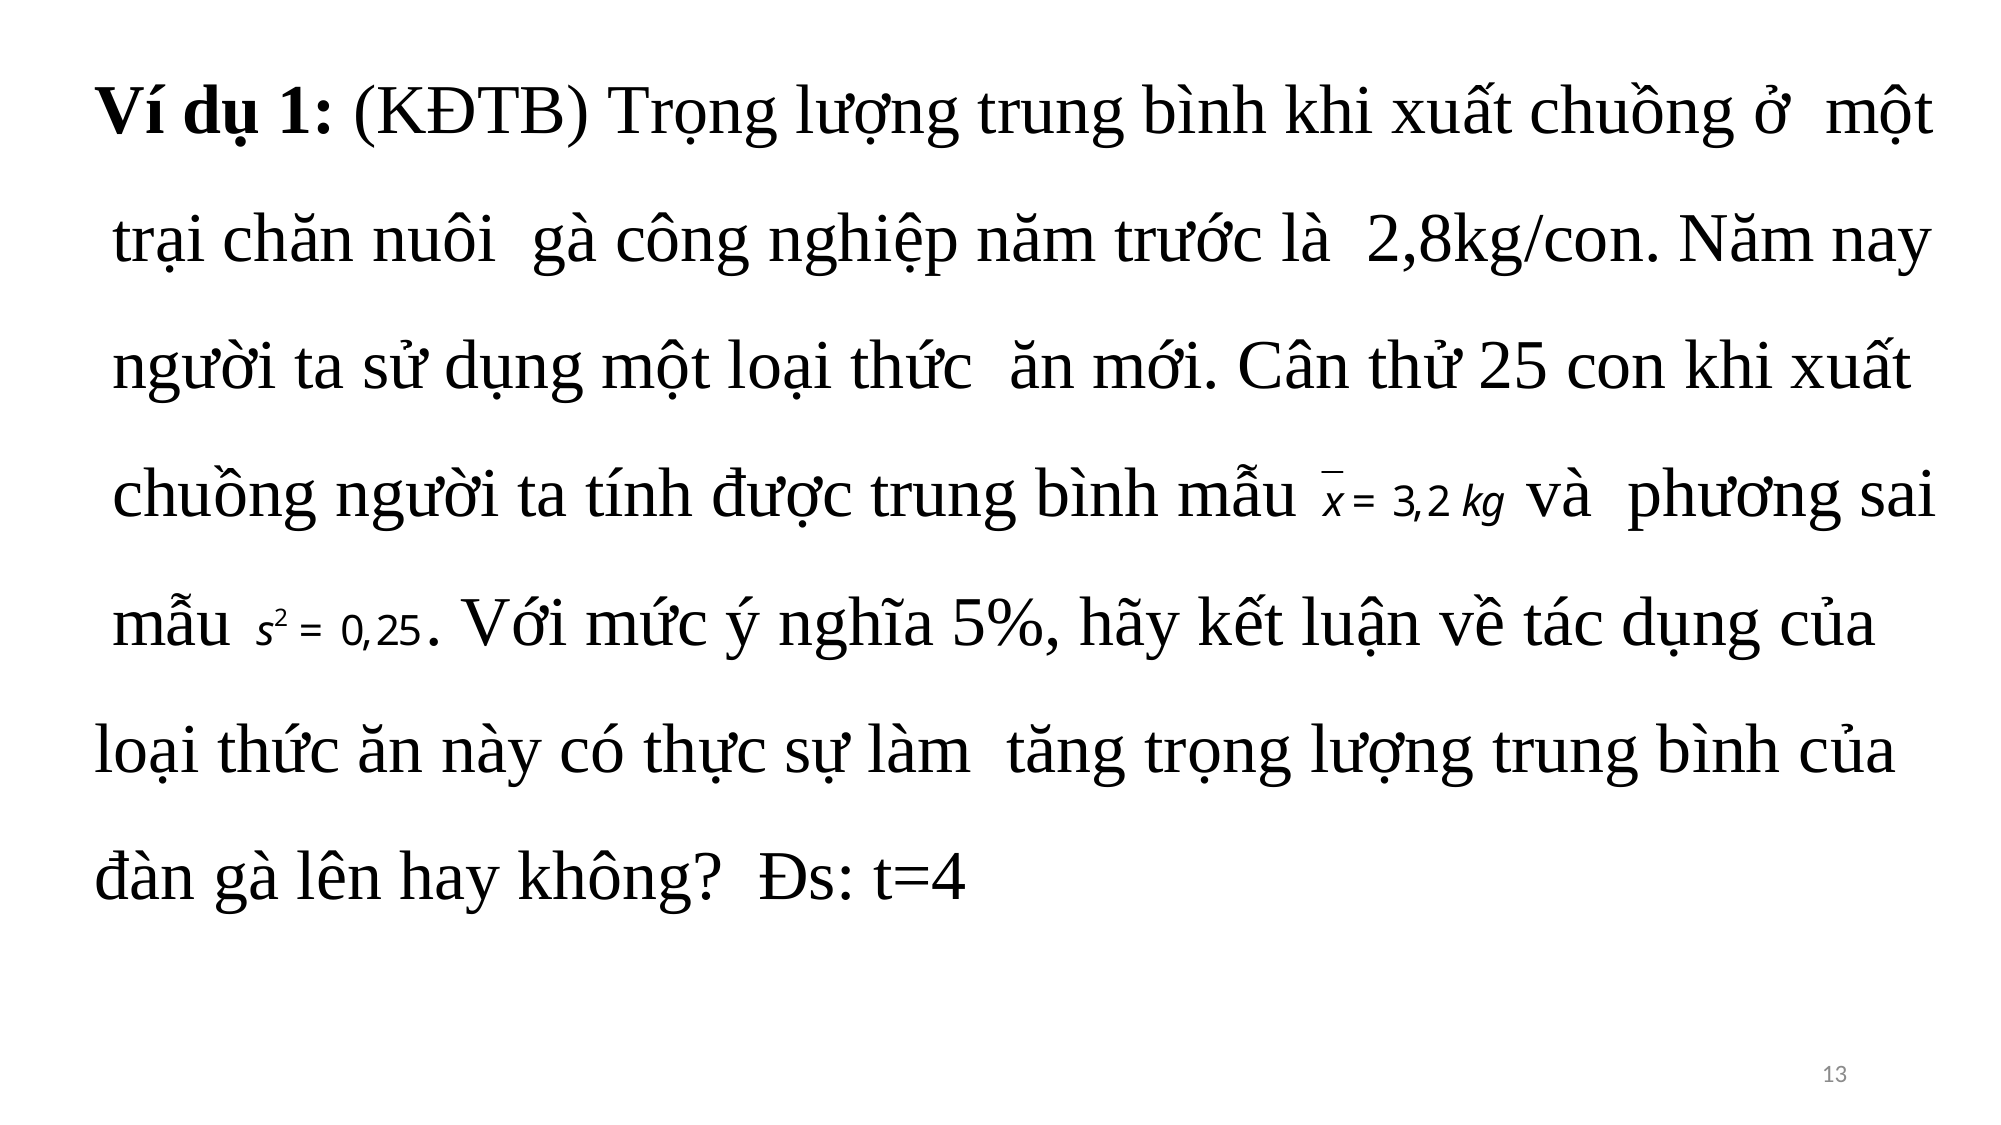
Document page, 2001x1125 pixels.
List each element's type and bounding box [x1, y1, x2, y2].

text_box [0, 69, 2000, 1125]
